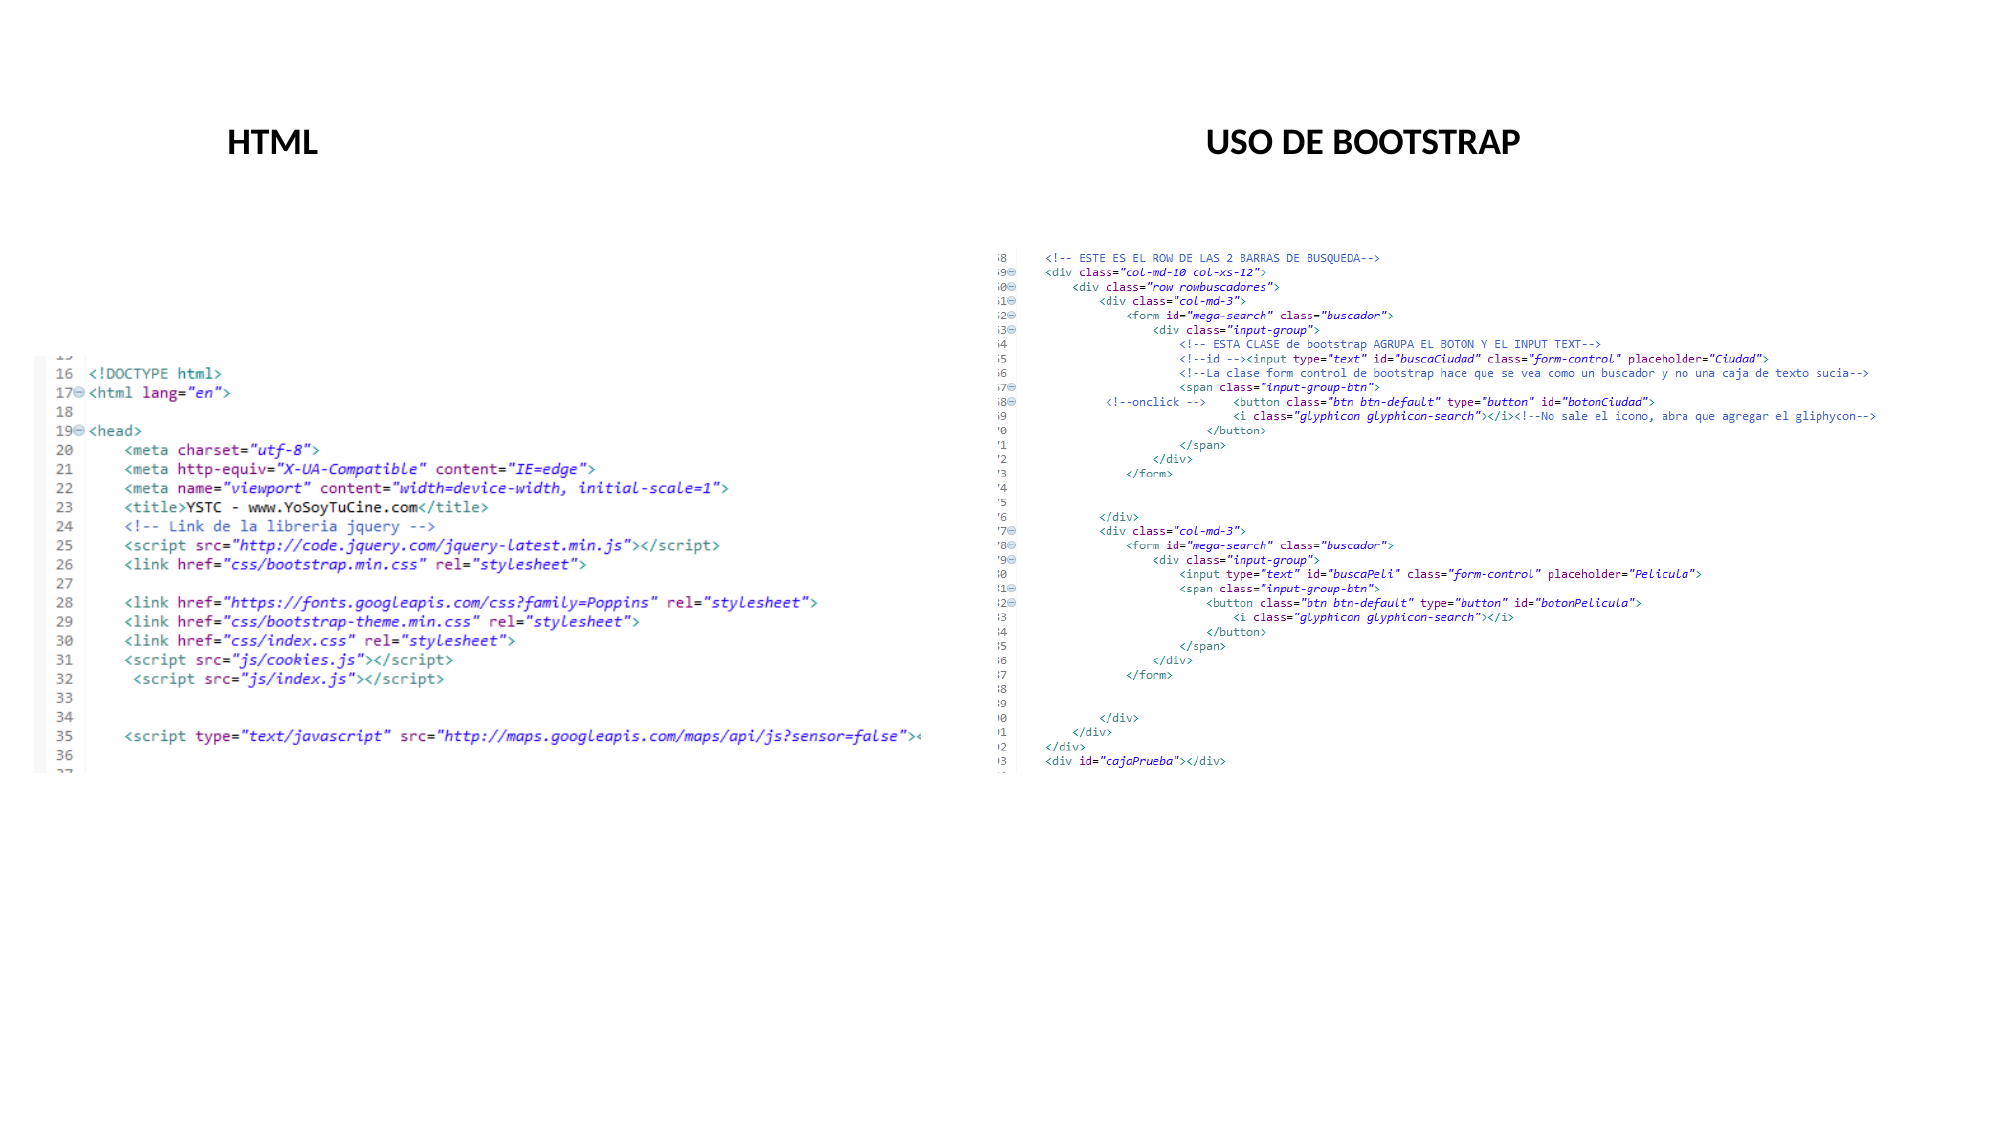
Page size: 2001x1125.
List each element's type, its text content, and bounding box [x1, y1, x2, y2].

text_box HTML [212, 106, 333, 170]
picture [998, 248, 1885, 773]
picture [34, 356, 921, 773]
text_box USO DE BOOTSTRAP [1191, 106, 1537, 170]
